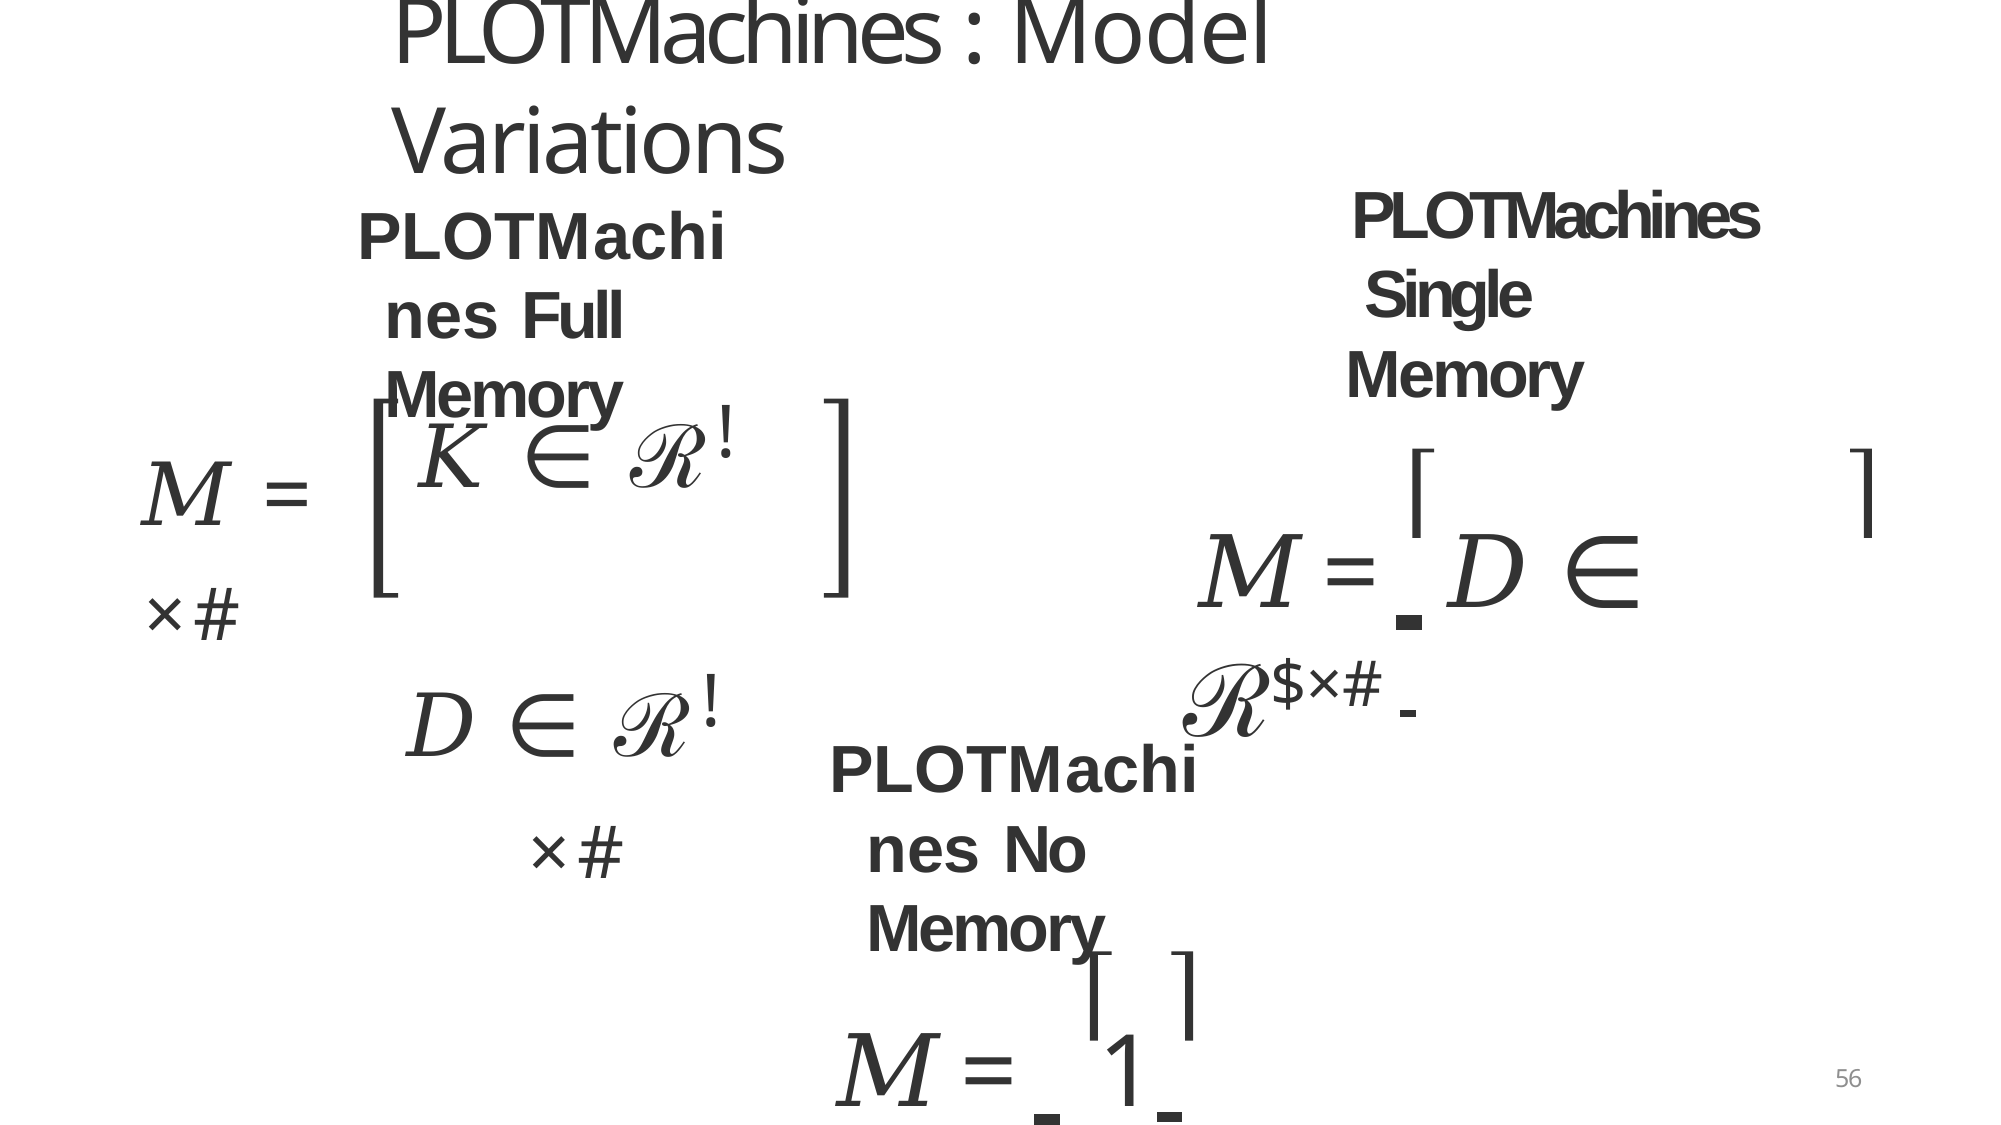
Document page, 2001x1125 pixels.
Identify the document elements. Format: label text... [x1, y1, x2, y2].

slide_number 56 [1412, 739, 1863, 1125]
text_box PLOTMachines No Memory 𝑀 = 1 [827, 721, 1238, 1125]
text_box PLOTMachines Single Memory 𝑀 = 𝐷 ∈ ℛ$×# [1175, 166, 1881, 759]
title PLOTMachines : Model Variations [389, 0, 1641, 192]
text_box PLOTMachines Full Memory 𝑀 = 𝐾 ∈ ℛ!×# 𝐷 ∈ ℛ!×# [134, 188, 827, 893]
text_box [827, 398, 849, 598]
